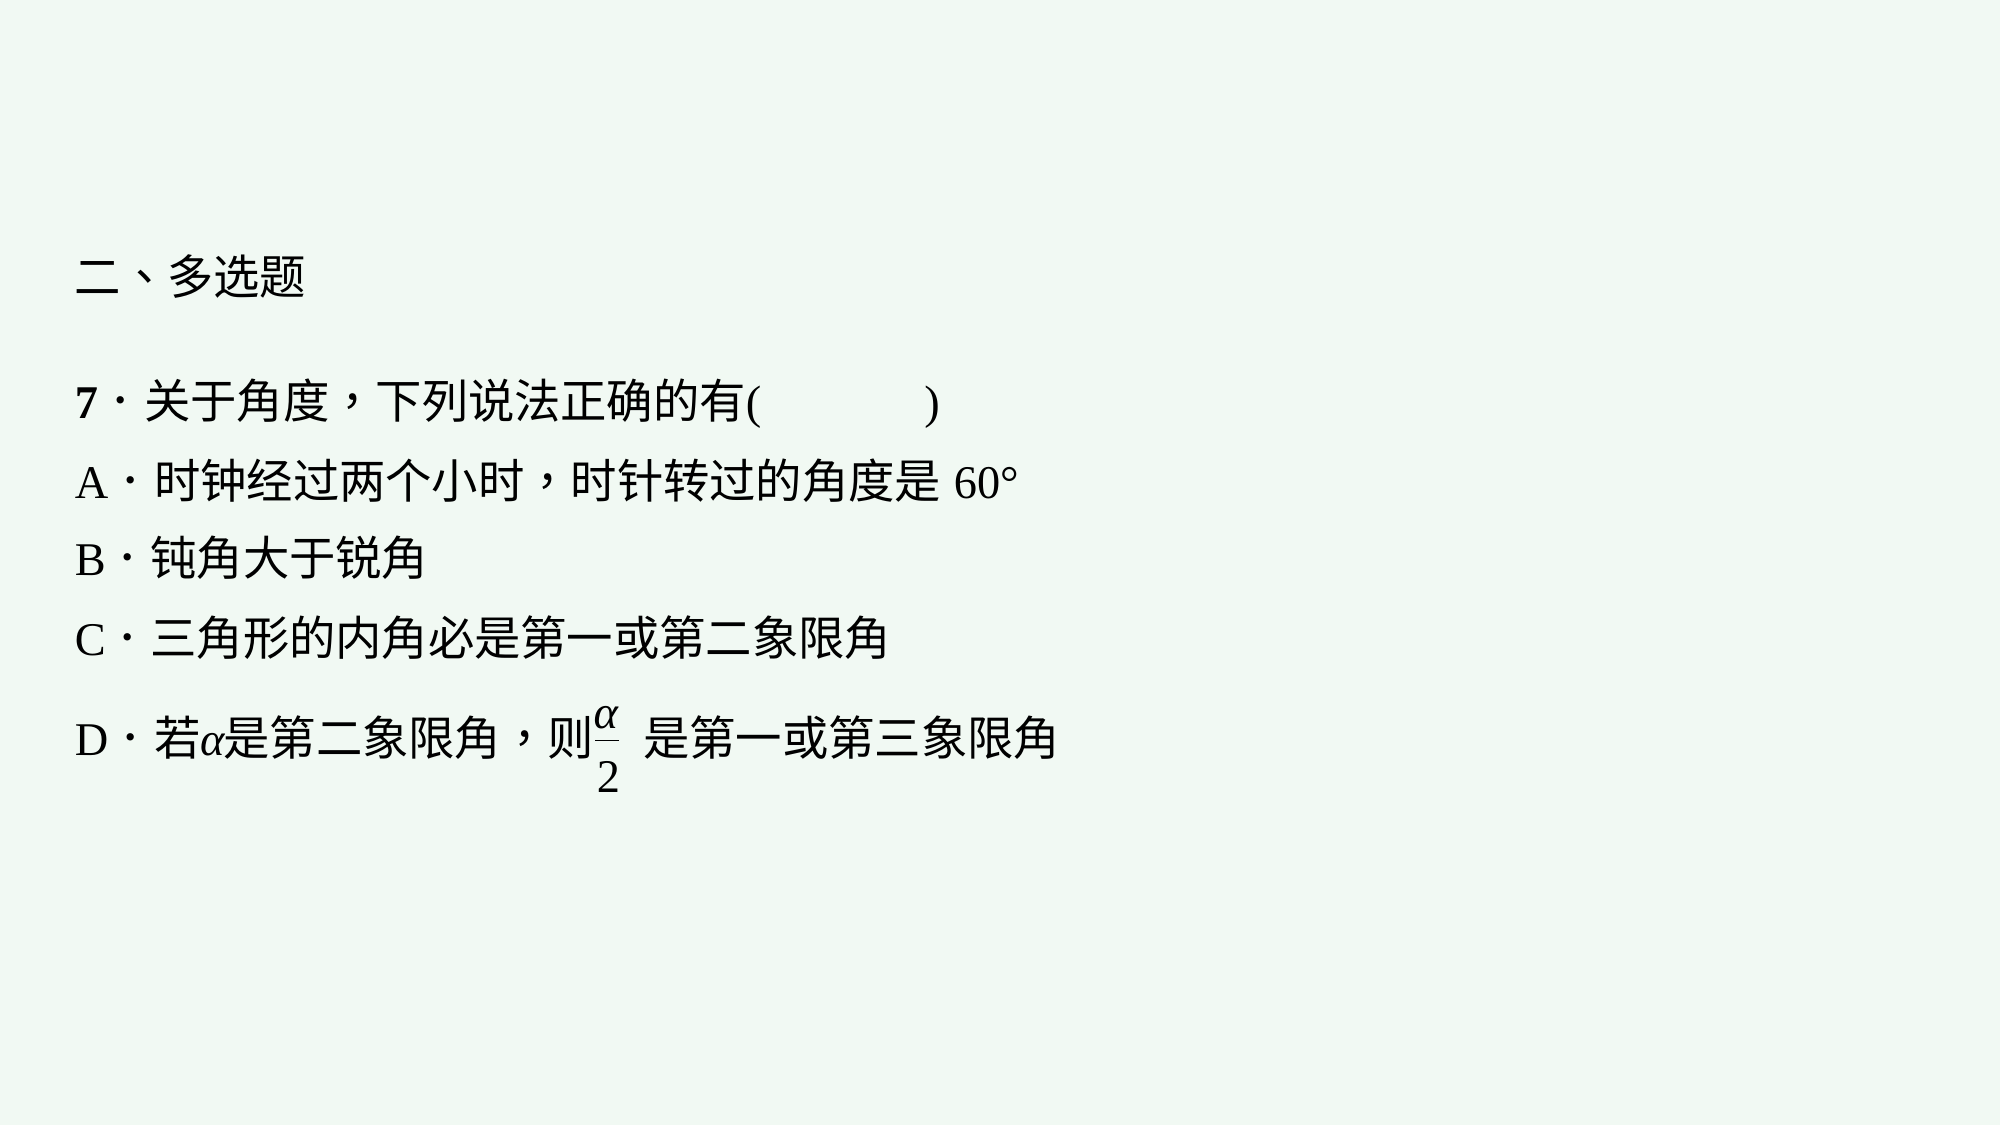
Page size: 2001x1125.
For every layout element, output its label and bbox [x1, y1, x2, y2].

text_box [74, 223, 1907, 371]
text_box [74, 371, 1907, 893]
